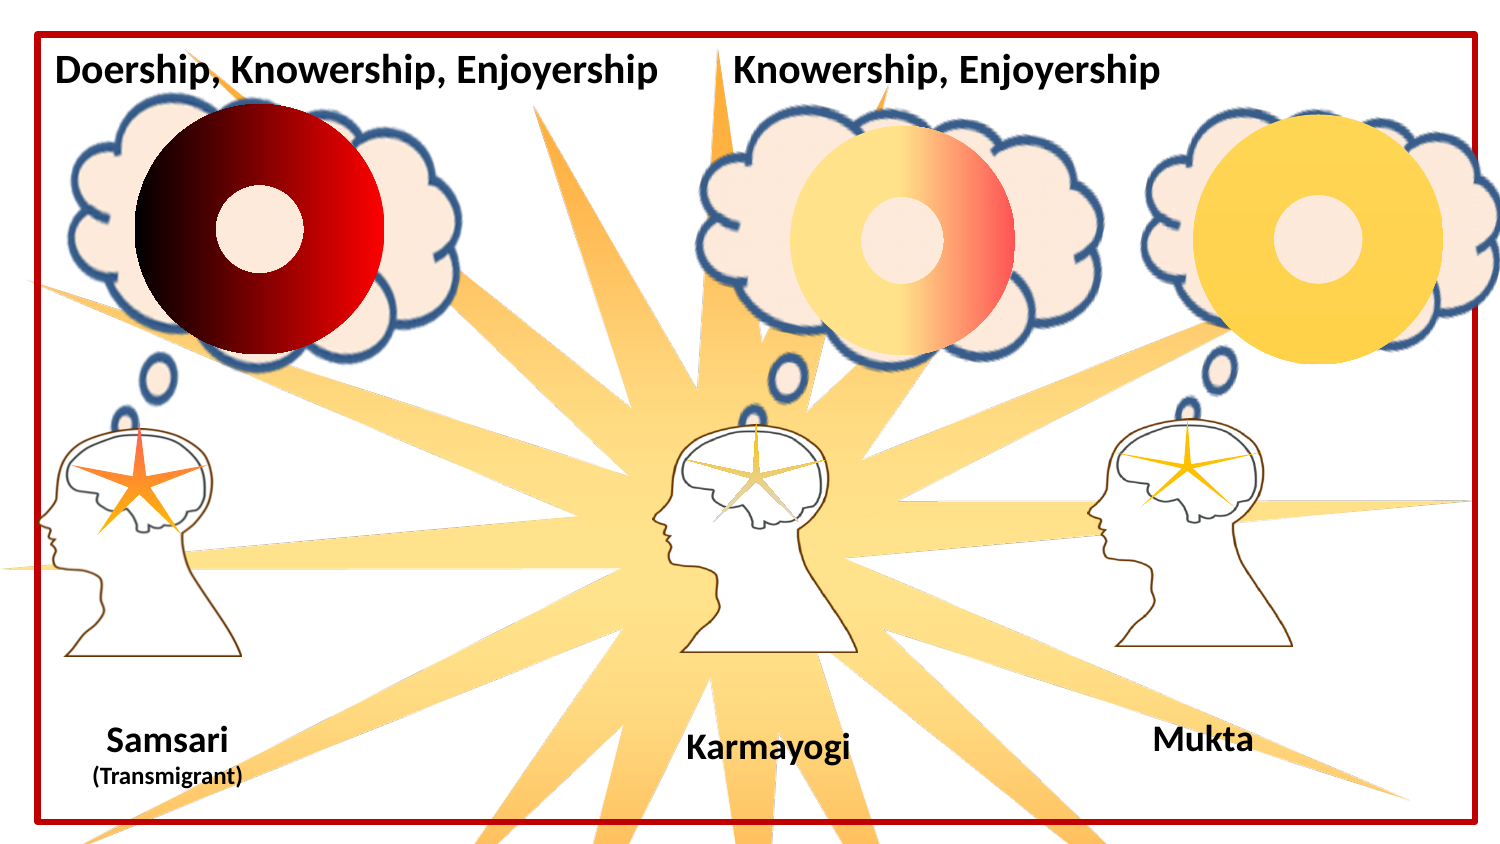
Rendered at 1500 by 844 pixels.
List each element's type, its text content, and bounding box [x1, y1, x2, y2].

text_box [652, 103, 1091, 653]
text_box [10, 43, 488, 658]
text_box Doership, Knowership, Enjoyership [39, 34, 684, 45]
picture [0, 47, 1500, 844]
text_box [35, 32, 1477, 48]
text_box Knowership, Enjoyership [718, 34, 1186, 45]
